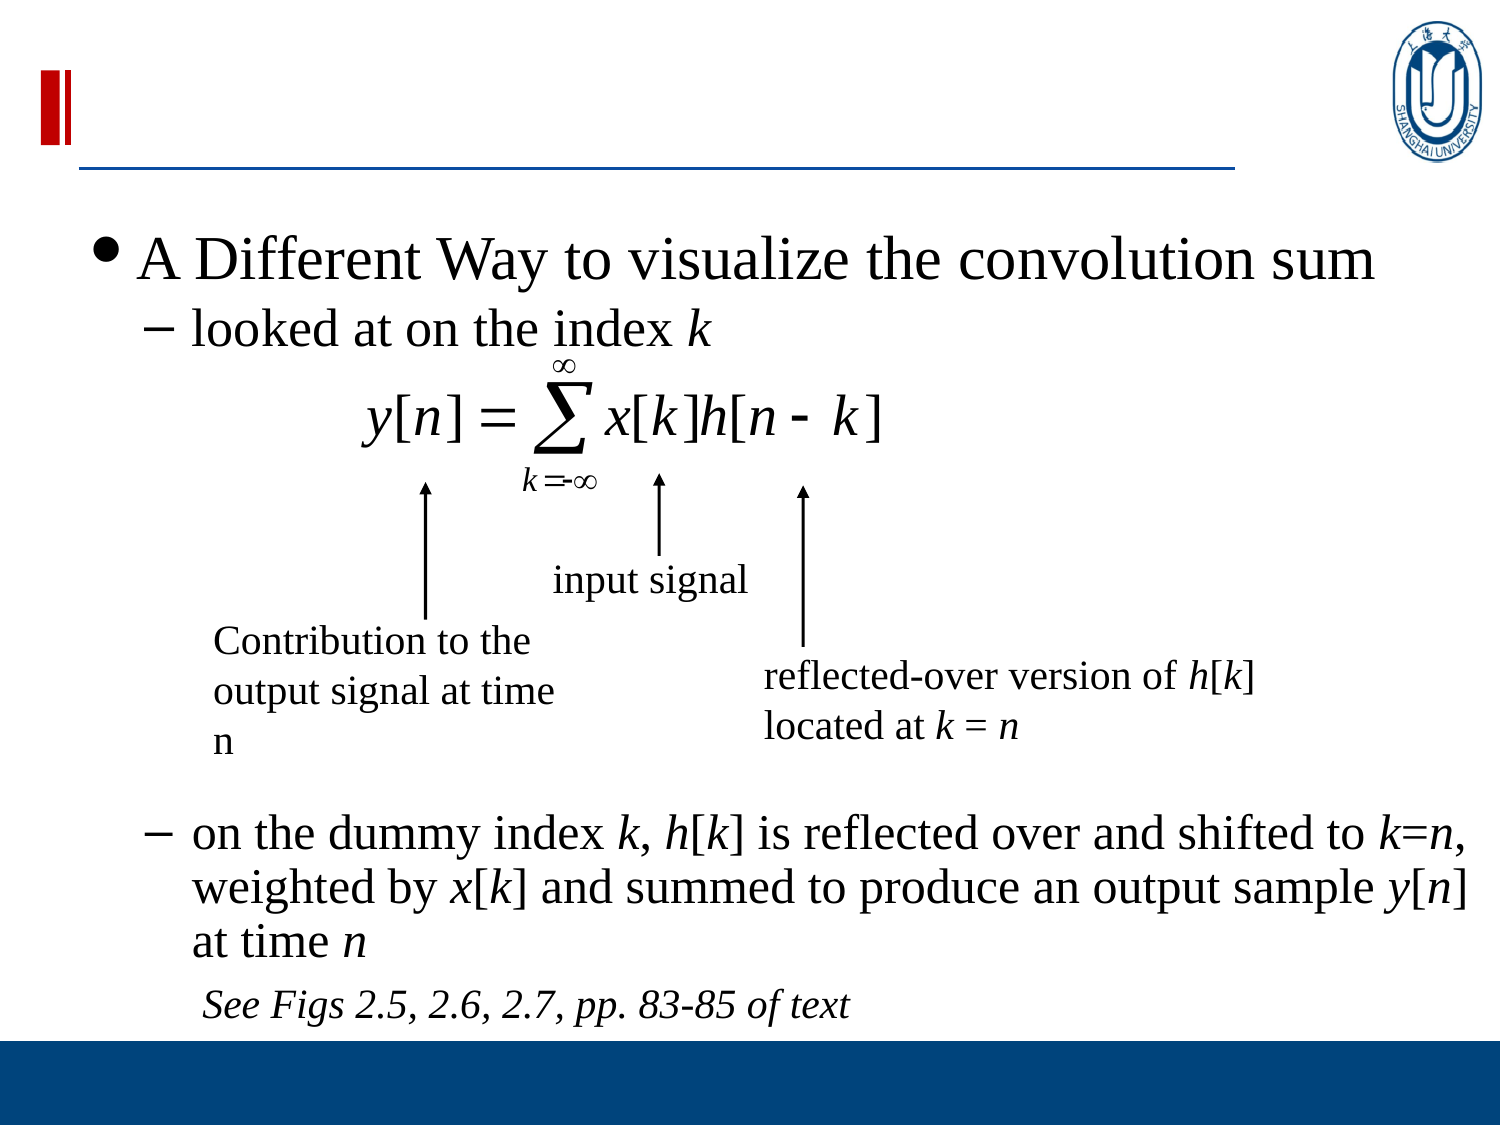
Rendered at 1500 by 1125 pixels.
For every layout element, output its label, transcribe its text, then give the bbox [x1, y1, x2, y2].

text_box A Different Way to visualize the convolution sum looked at on the index k on the dummy index k, h[k] is reflected over and shifted to k=n, weighted by x[k] and summed to produce an output sample y[n] at time n See Figs 2.5, 2.6, 2.7, pp. 83-85 of text [0, 172, 1500, 1036]
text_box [198, 337, 1302, 757]
picture [1391, 21, 1484, 163]
